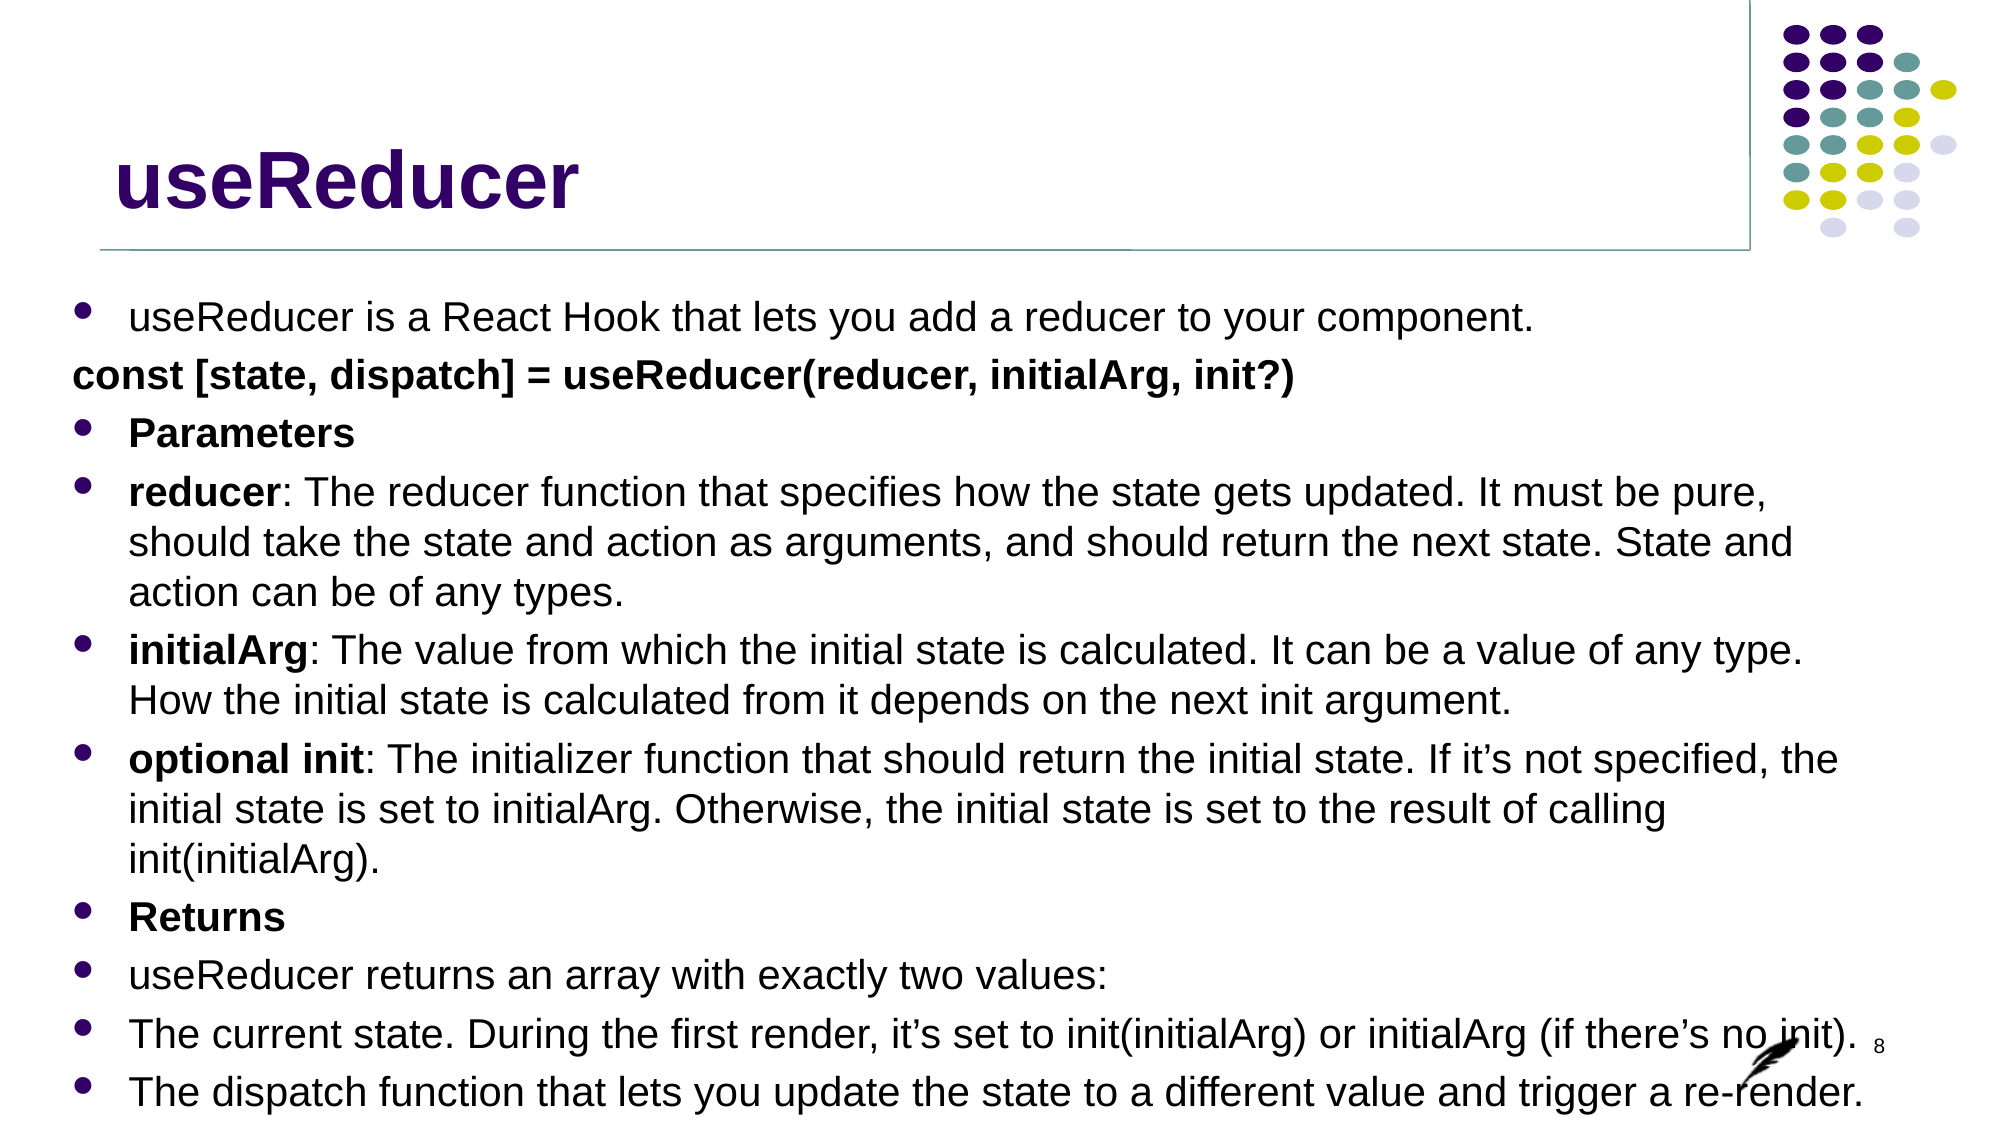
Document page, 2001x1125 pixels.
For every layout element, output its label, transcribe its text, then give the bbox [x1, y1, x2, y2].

slide_number 8 [1433, 1025, 1900, 1100]
list useReducer is a React Hook that lets you add a reducer to your component. const [state, dispatch] = useReducer(reducer, initialArg, init?) Parameters reducer: The reducer function that specifies how the state gets updated. It must be pure, should take the state and action as arguments, and should return the next state. State and action can be of any types. initialArg: The value from which the initial state is calculated. It can be a value of any type. How the initial state is calculated from it depends on the next init argument. optional init: The initializer function that should return the initial state. If it’s not specified, the initial state is set to initialArg. Otherwise, the initial state is set to the result of calling init(initialArg). Returns useReducer returns an array with exactly two values: The current state. During the first render, it’s set to init(initialArg) or initialArg (if there’s no init). The dispatch function that lets you update the state to a different value and trigger a re-render. [57, 282, 1900, 1006]
title useReducer [99, 20, 1750, 233]
